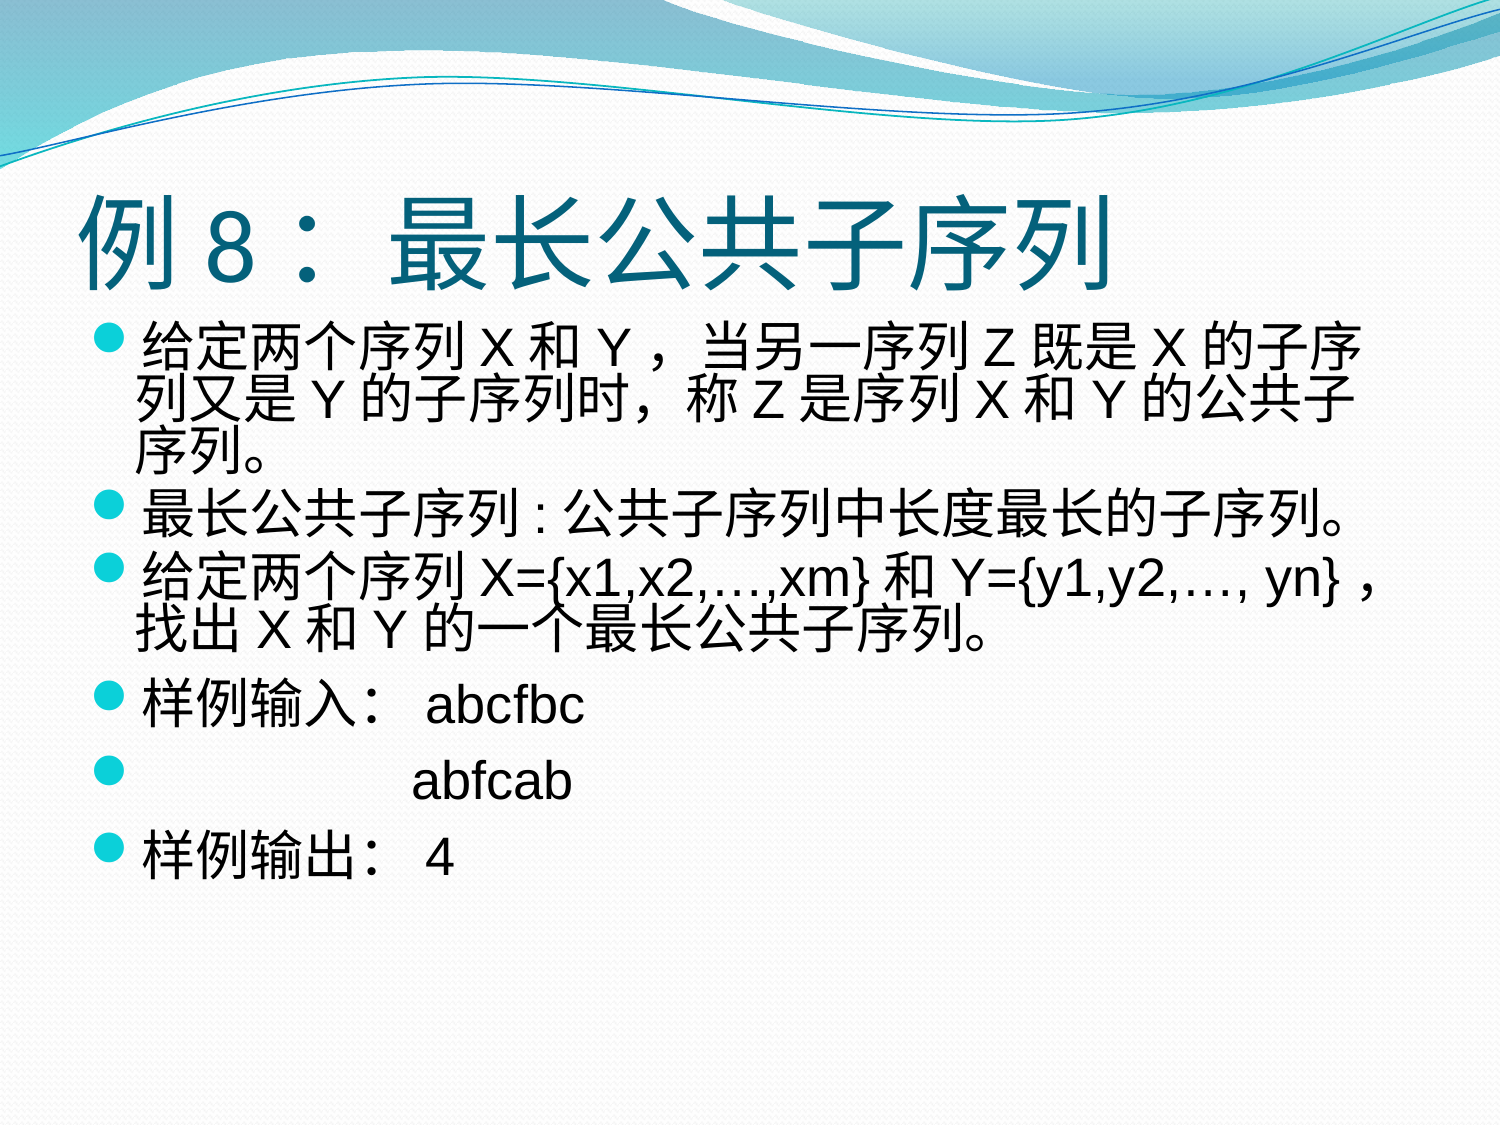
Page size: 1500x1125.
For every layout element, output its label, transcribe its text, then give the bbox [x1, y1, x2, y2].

title 例8：最长公共子序列 [75, 115, 1425, 303]
list 给定两个序列X和Y，当另一序列Z既是X的子序列又是Y的子序列时，称Z是序列X和Y的公共子序列。 最长公共子序列:公共子序列中长度最长的子序列。 给定两个序列X={x1,x2,…,xm}和Y={y1,y2,…, yn}，找出X和Y的一个最长公共子序列。 样例输入：abcfbc abfcab 样例输出：4 [75, 317, 1425, 1038]
